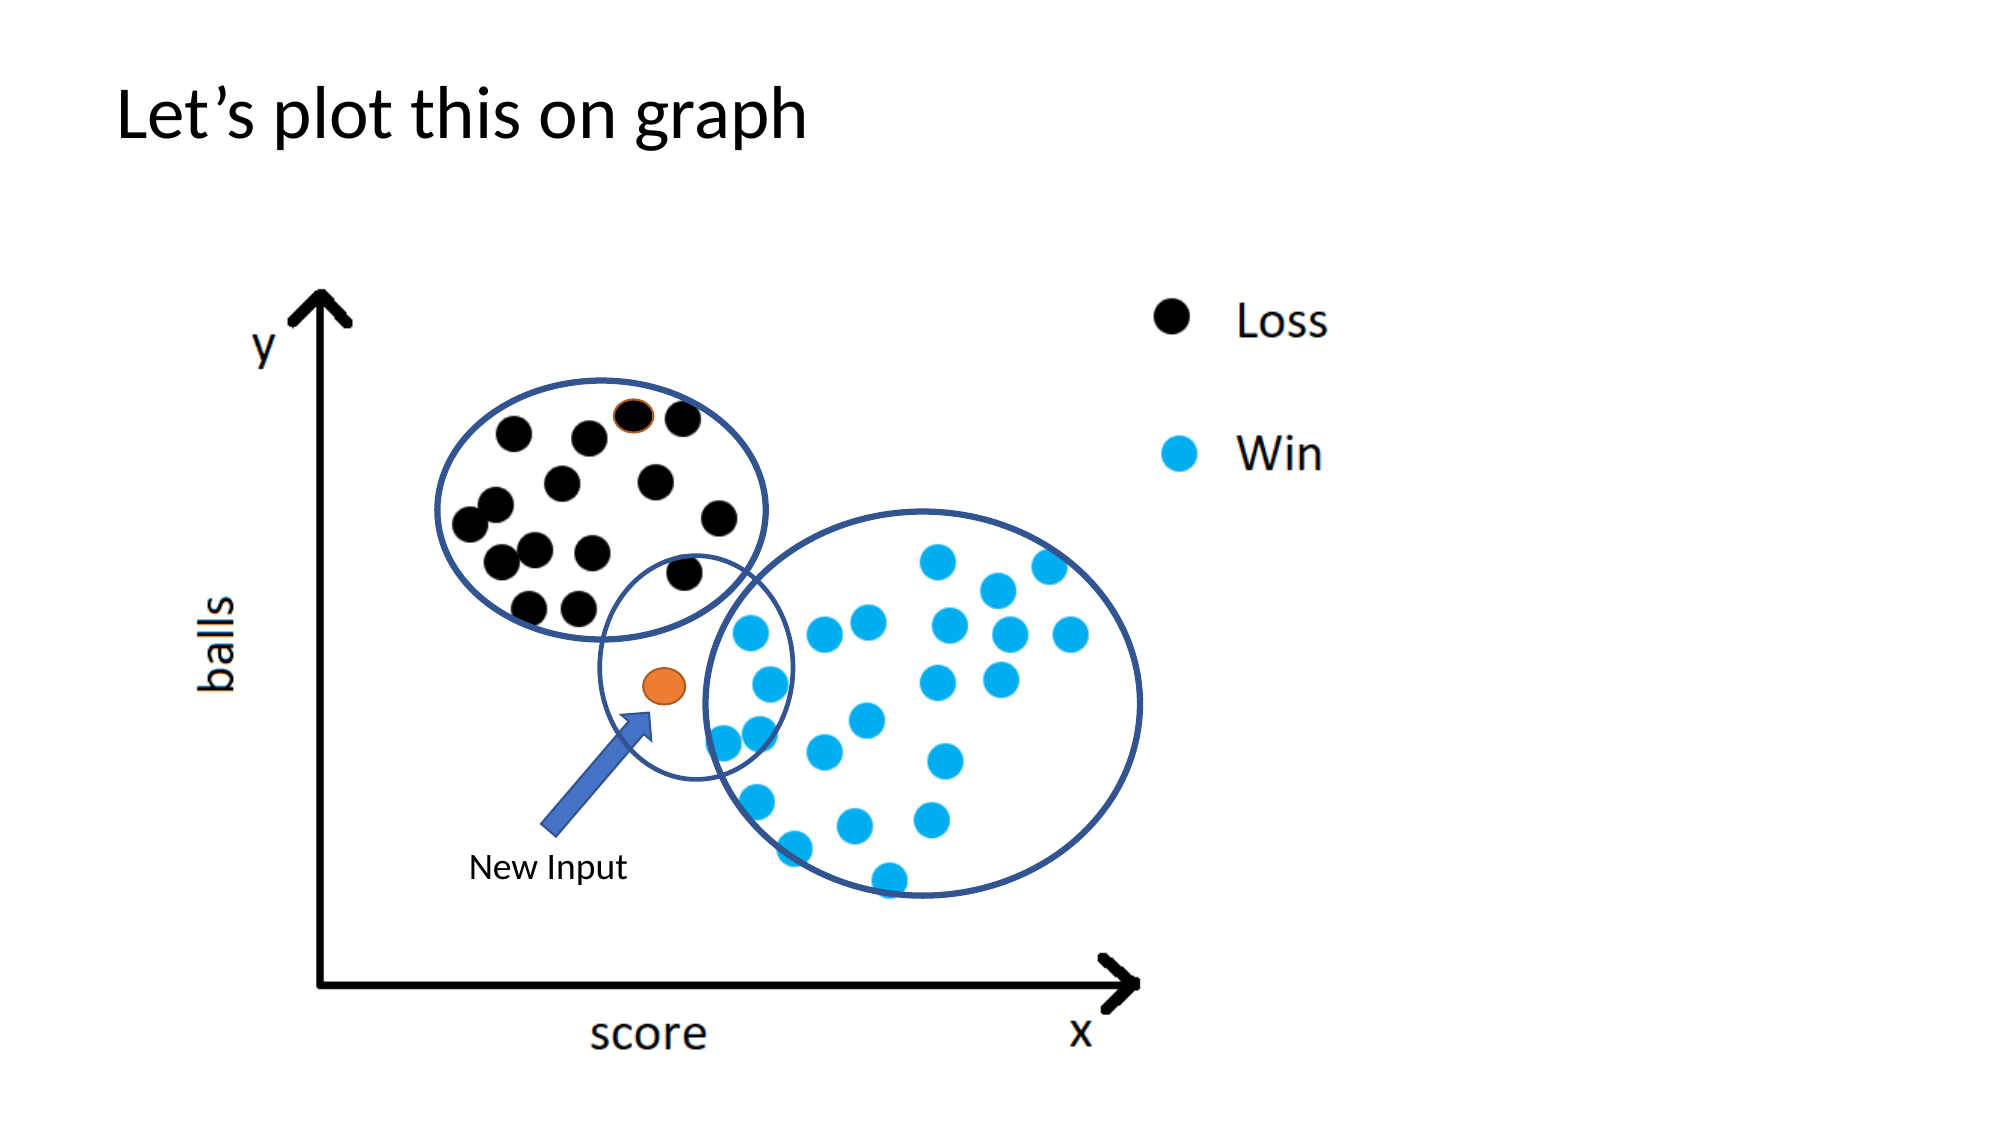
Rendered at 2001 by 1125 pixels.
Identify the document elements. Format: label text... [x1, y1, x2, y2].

picture [140, 229, 1344, 1098]
text_box Let’s plot this on graph [101, 56, 825, 161]
